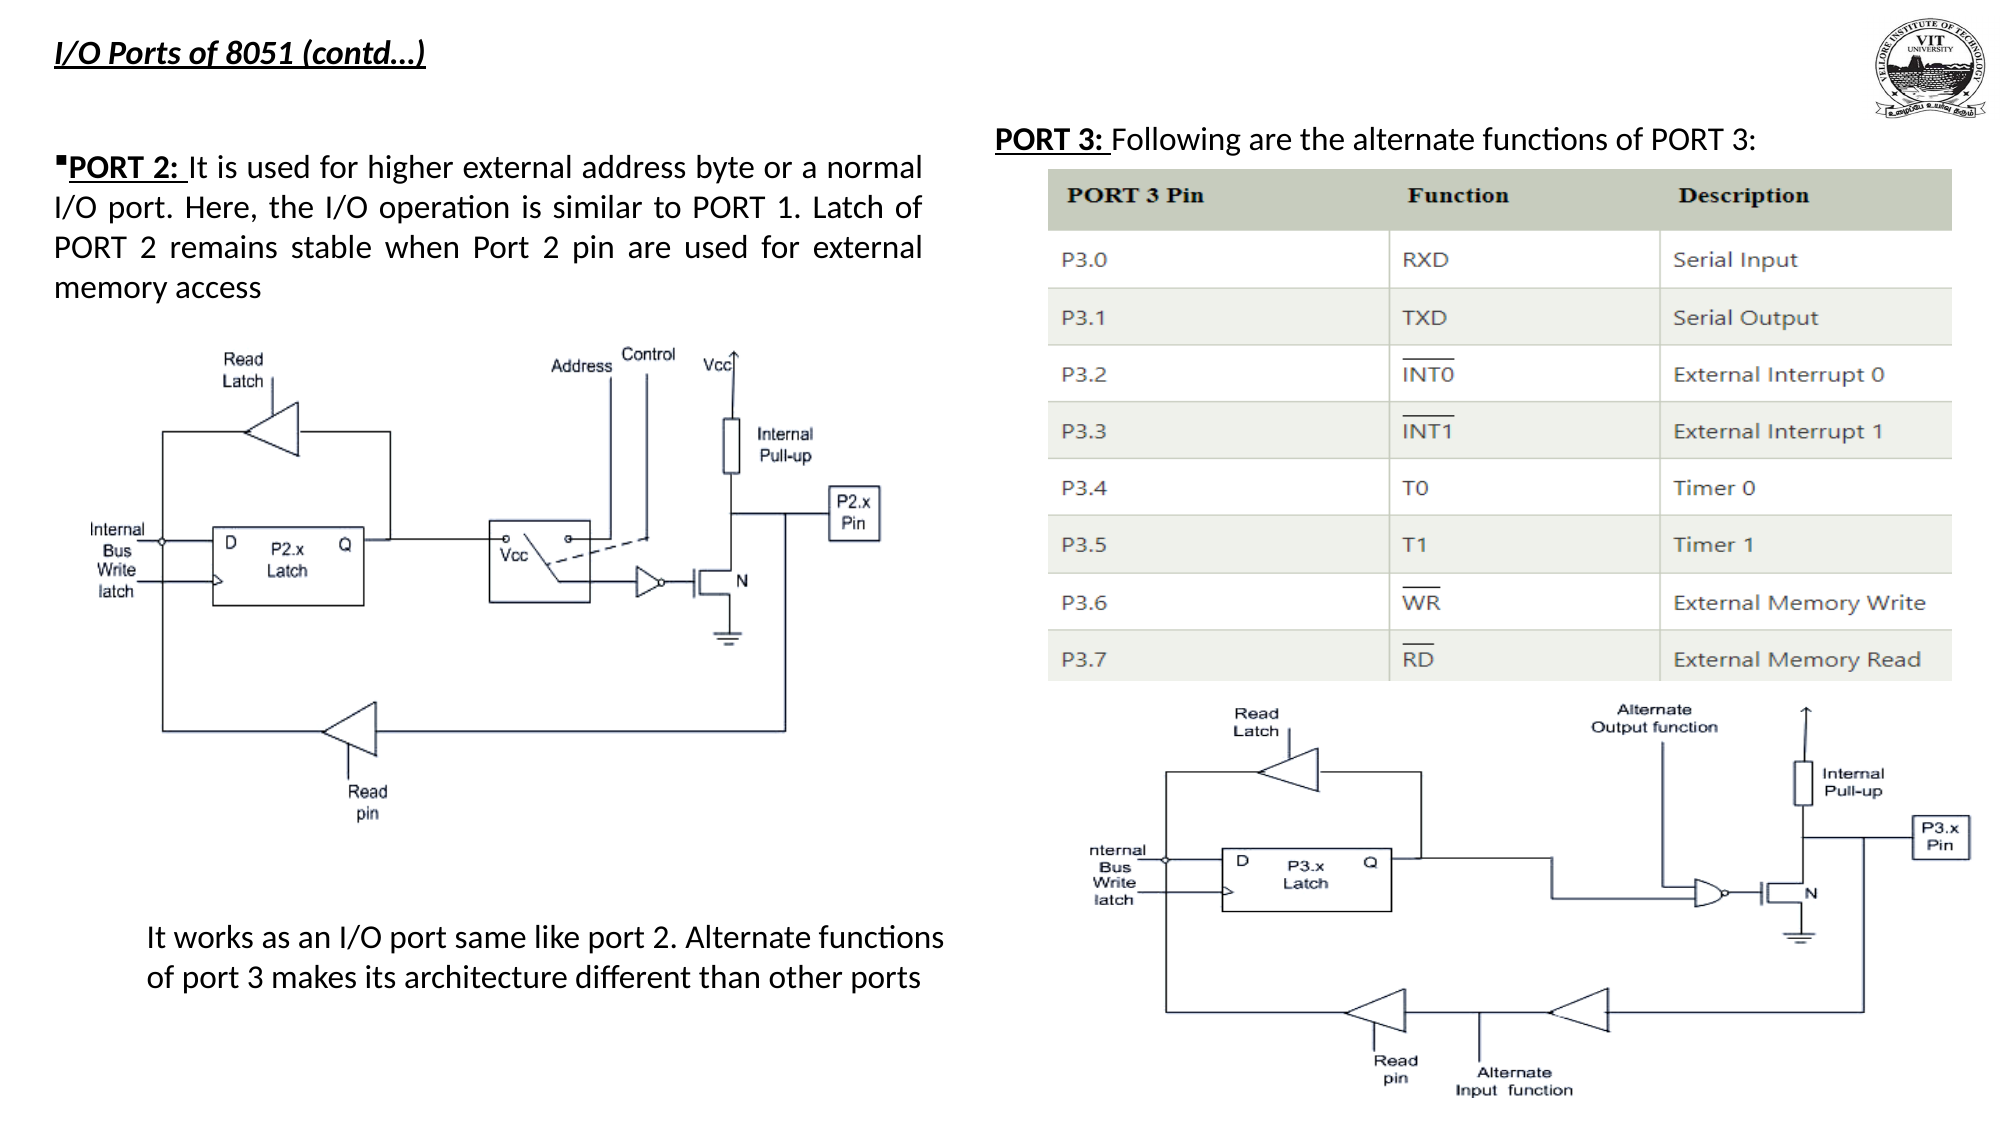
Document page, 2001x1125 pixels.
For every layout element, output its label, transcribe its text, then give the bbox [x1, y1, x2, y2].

picture [1048, 169, 1952, 681]
text_box It works as an I/O port same like port 2. Alternate functions of port 3 makes its architecture different than other ports [131, 907, 981, 1003]
picture [1862, 16, 2000, 120]
text_box PORT 3: Following are the alternate functions of PORT 3: [980, 109, 1920, 165]
text_box PORT 2: It is used for higher external address byte or a normal I/O port. Here, the I/O operation is similar to PORT 1. Latch of PORT 2 remains stable when Port 2 pin are used for external memory access [39, 137, 940, 313]
picture [1089, 701, 1984, 1098]
picture [91, 342, 887, 835]
title I/O Ports of 8051 (contd…) [39, 27, 1765, 80]
